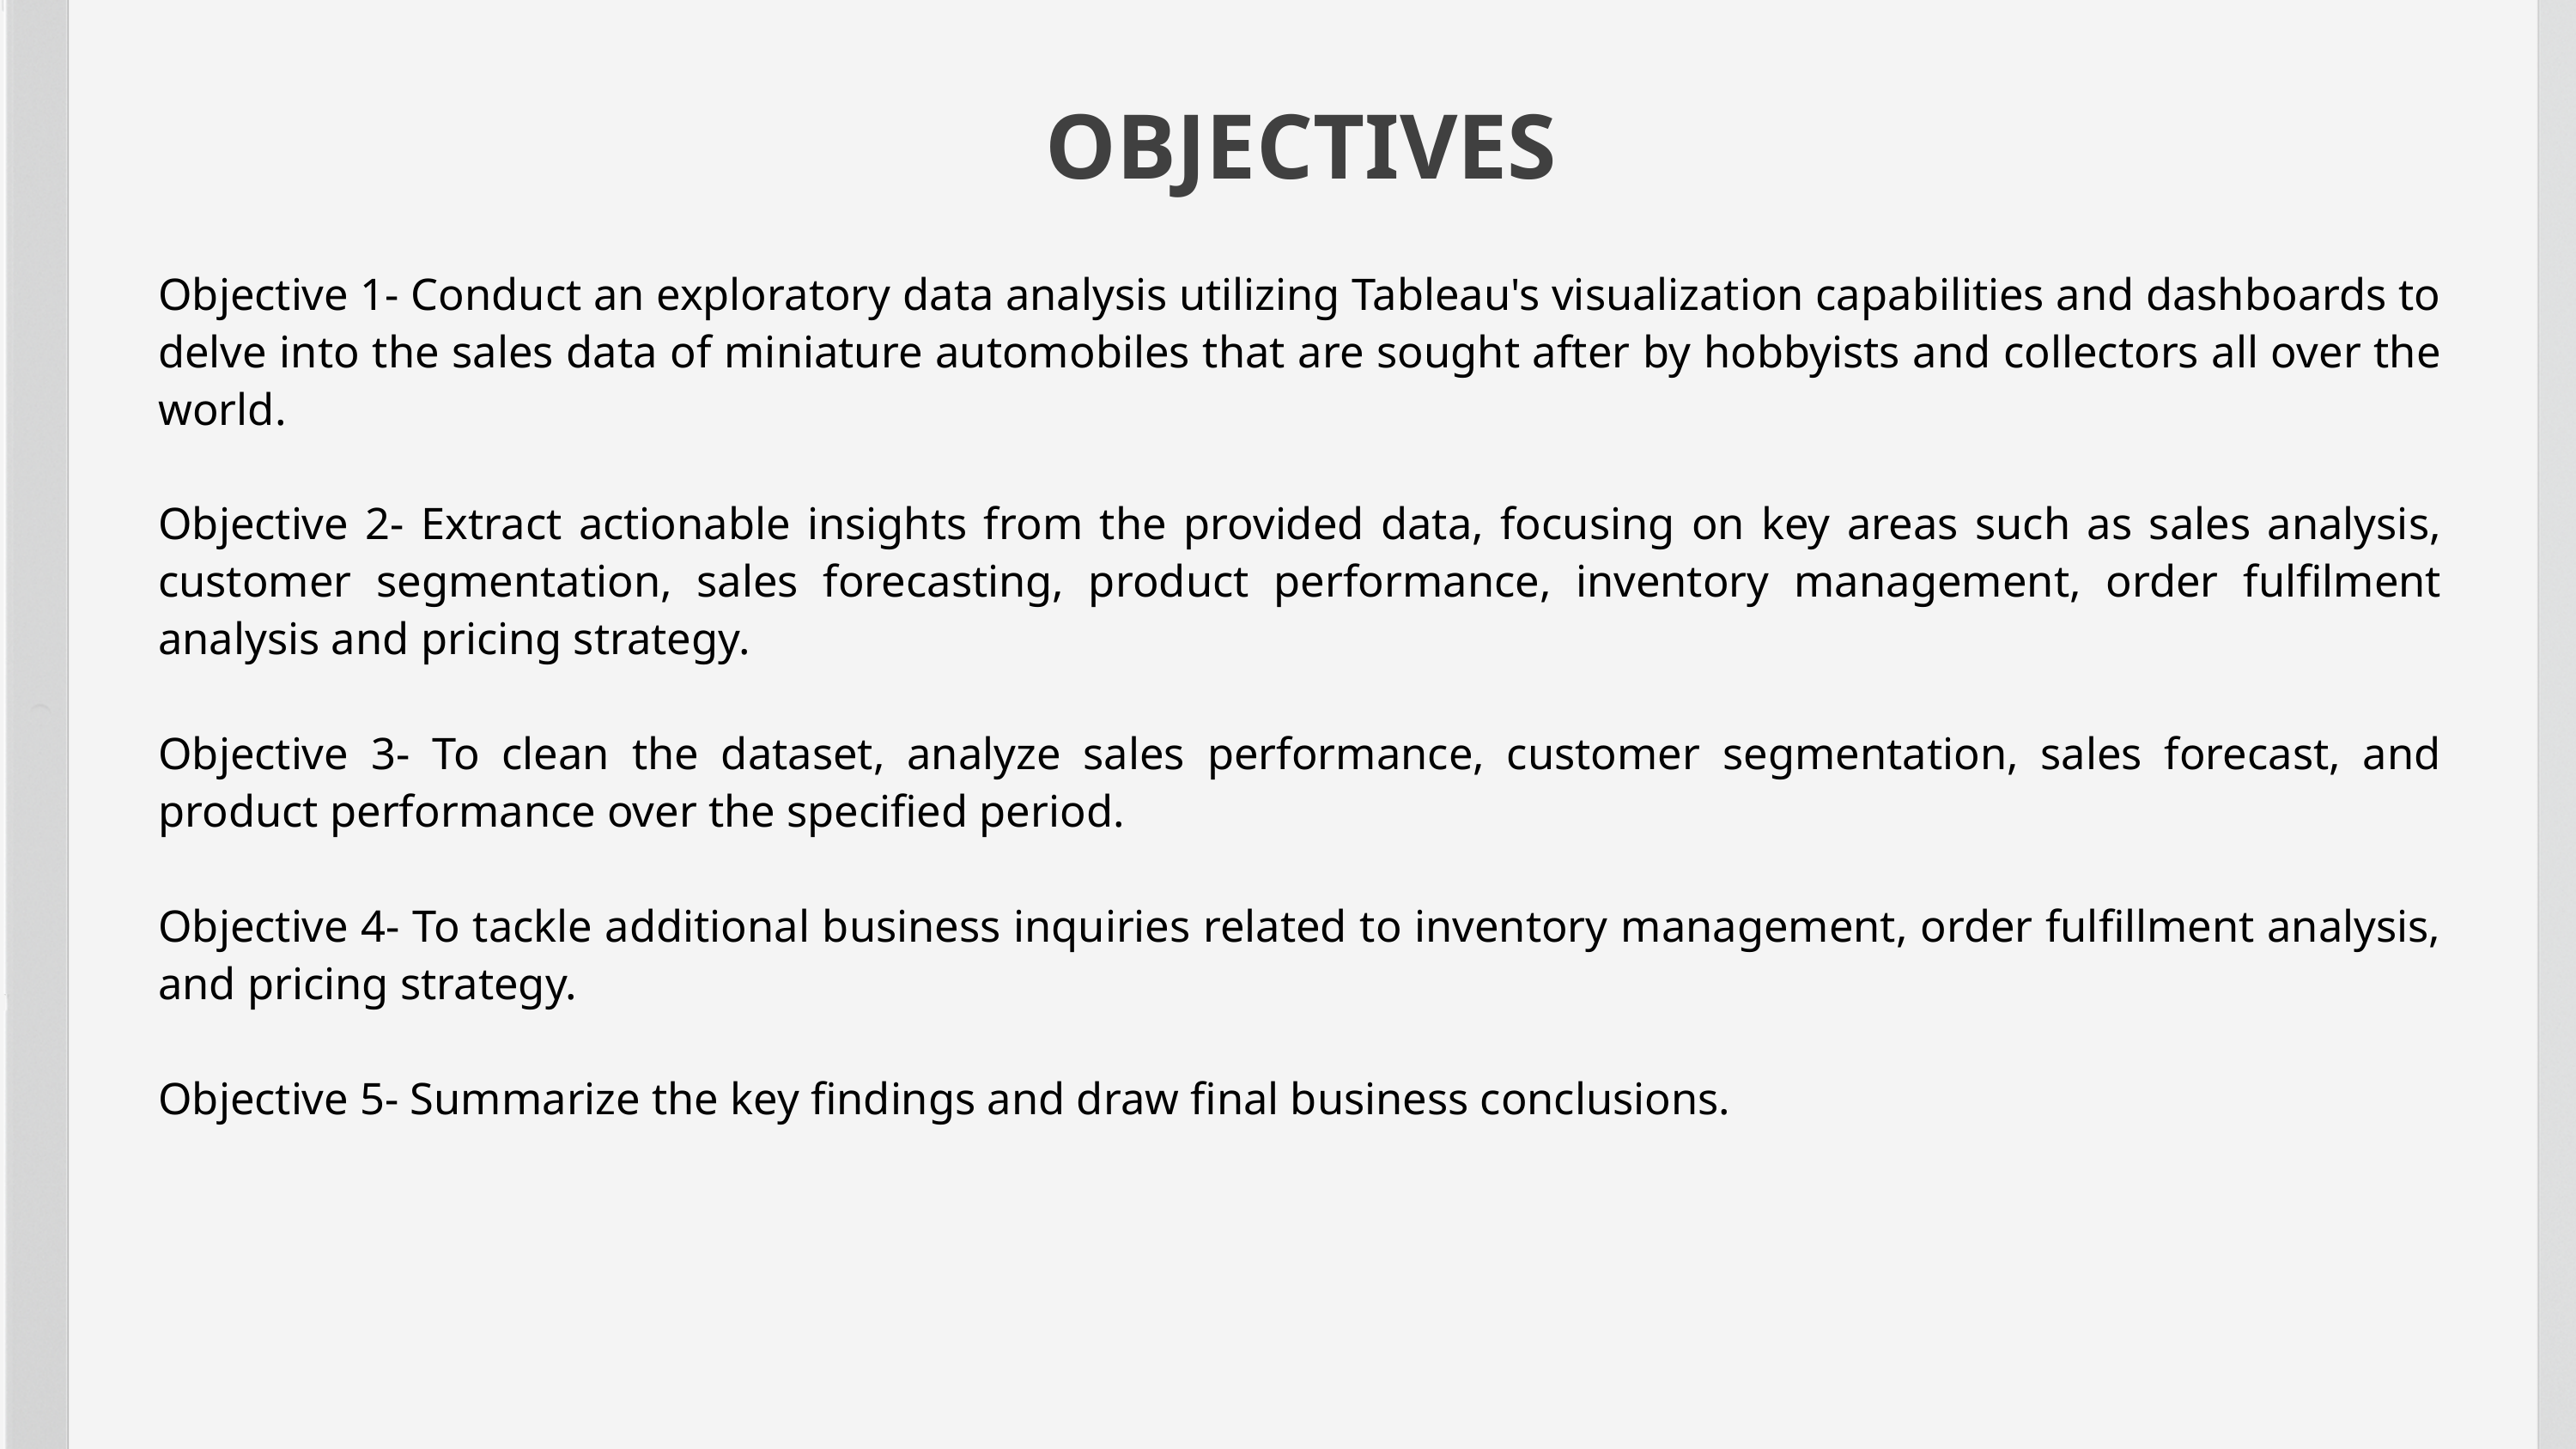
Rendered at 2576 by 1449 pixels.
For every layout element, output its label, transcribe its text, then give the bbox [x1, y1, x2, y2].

text_box OBJECTIVES [723, 88, 1880, 197]
text_box [0, 0, 2576, 1449]
text_box Objective 1- Conduct an exploratory data analysis utilizing Tableau's visualization capabilities and dashboards to delve into the sales data of miniature automobiles that are sought after by hobbyists and collectors all over the world. Objective 2- Extract actionable insights from the provided data, focusing on key areas such as sales analysis, customer segmentation, sales forecasting, product performance, inventory management, order fulfilment analysis and pricing strategy. Objective 3- To clean the dataset, analyze sales performance, customer segmentation, sales forecast, and product performance over the specified period. Objective 4- To tackle additional business inquiries related to inventory management, order fulfillment analysis, and pricing strategy. Objective 5- Summarize the key findings and draw final business conclusions. [158, 261, 2445, 1124]
